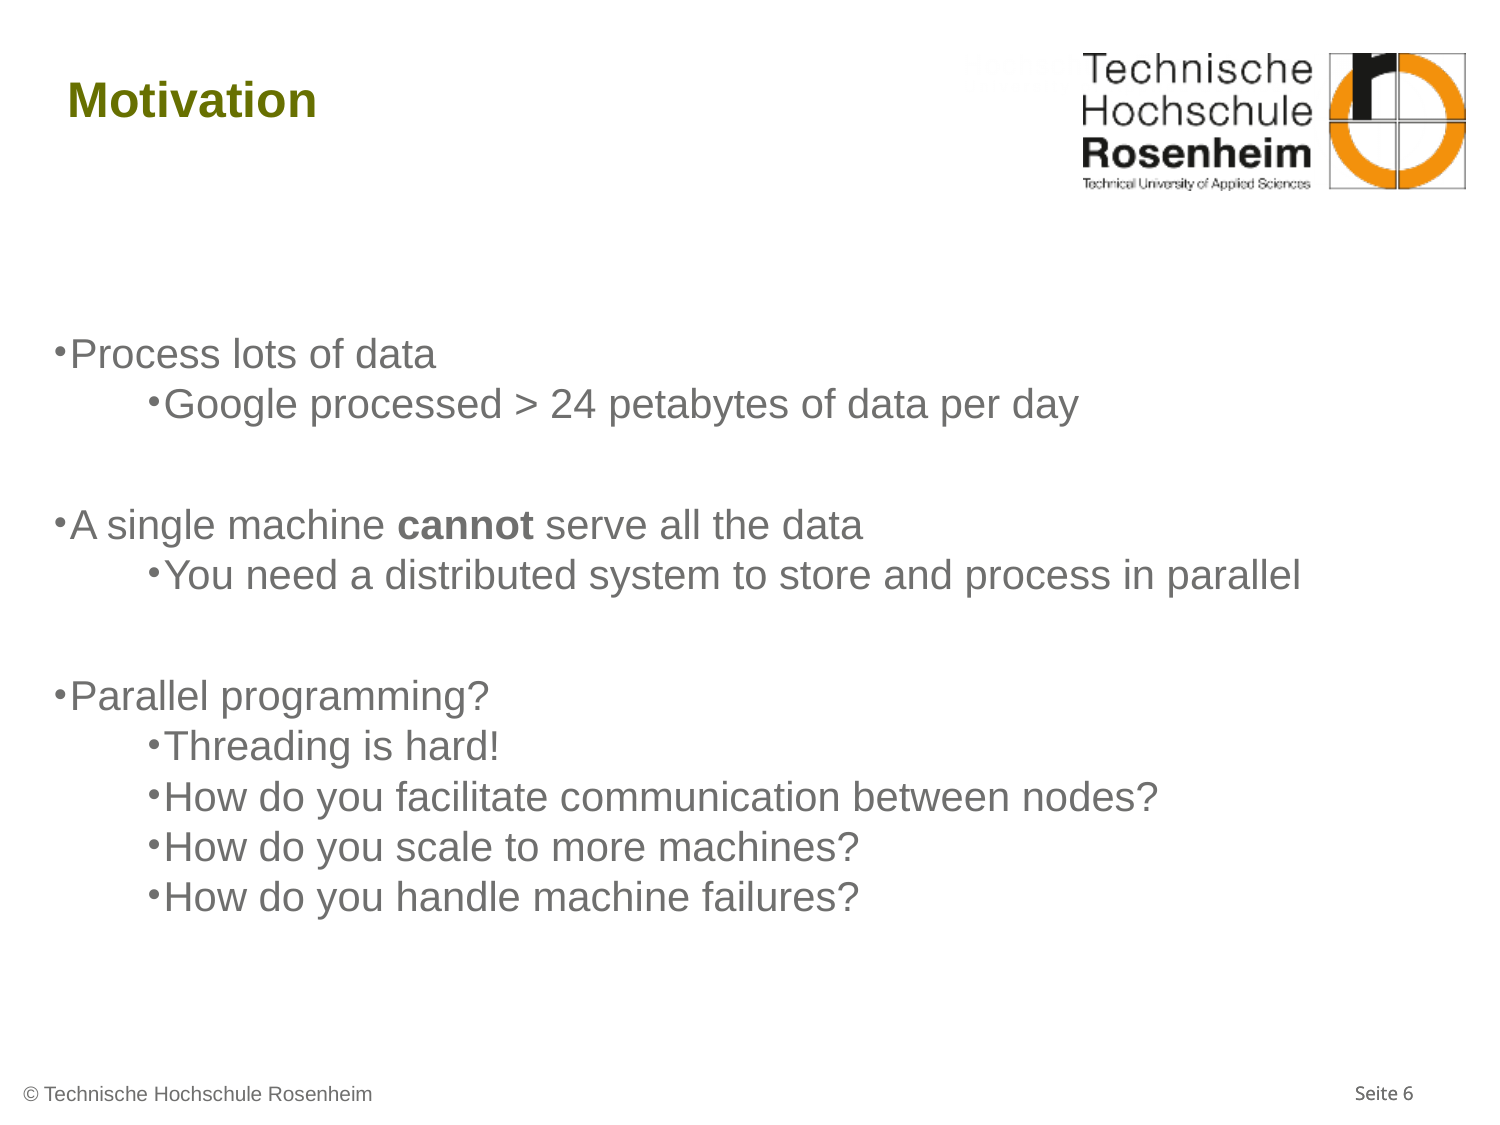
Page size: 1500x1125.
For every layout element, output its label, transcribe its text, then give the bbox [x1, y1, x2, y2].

title Motivation [53, 59, 1050, 200]
picture [965, 53, 1466, 191]
list Process lots of data Google processed > 24 petabytes of data per day A single machine cannot serve all the data You need a distributed system to store and process in parallel Parallel programming? Threading is hard! How do you facilitate communication between nodes? How do you scale to more machines? How do you handle machine failures? [53, 326, 1438, 1000]
